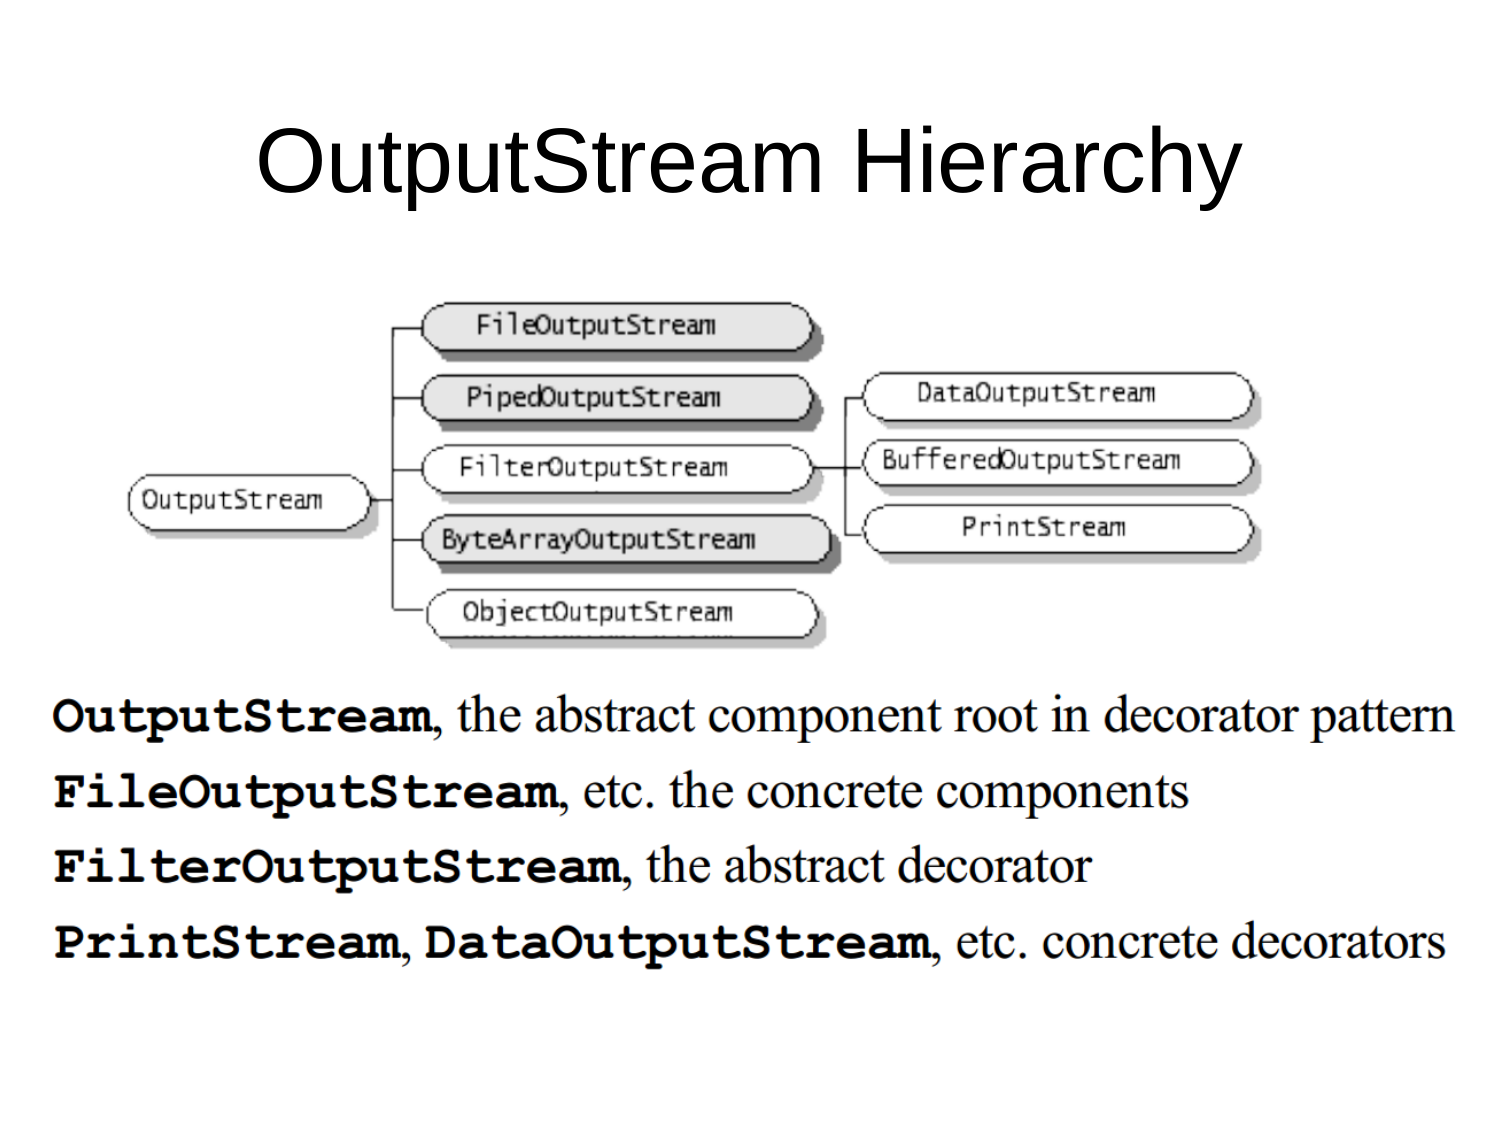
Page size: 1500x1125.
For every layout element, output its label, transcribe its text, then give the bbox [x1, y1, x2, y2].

title OutputStream Hierarchy [112, 62, 1388, 250]
picture [37, 274, 1463, 982]
